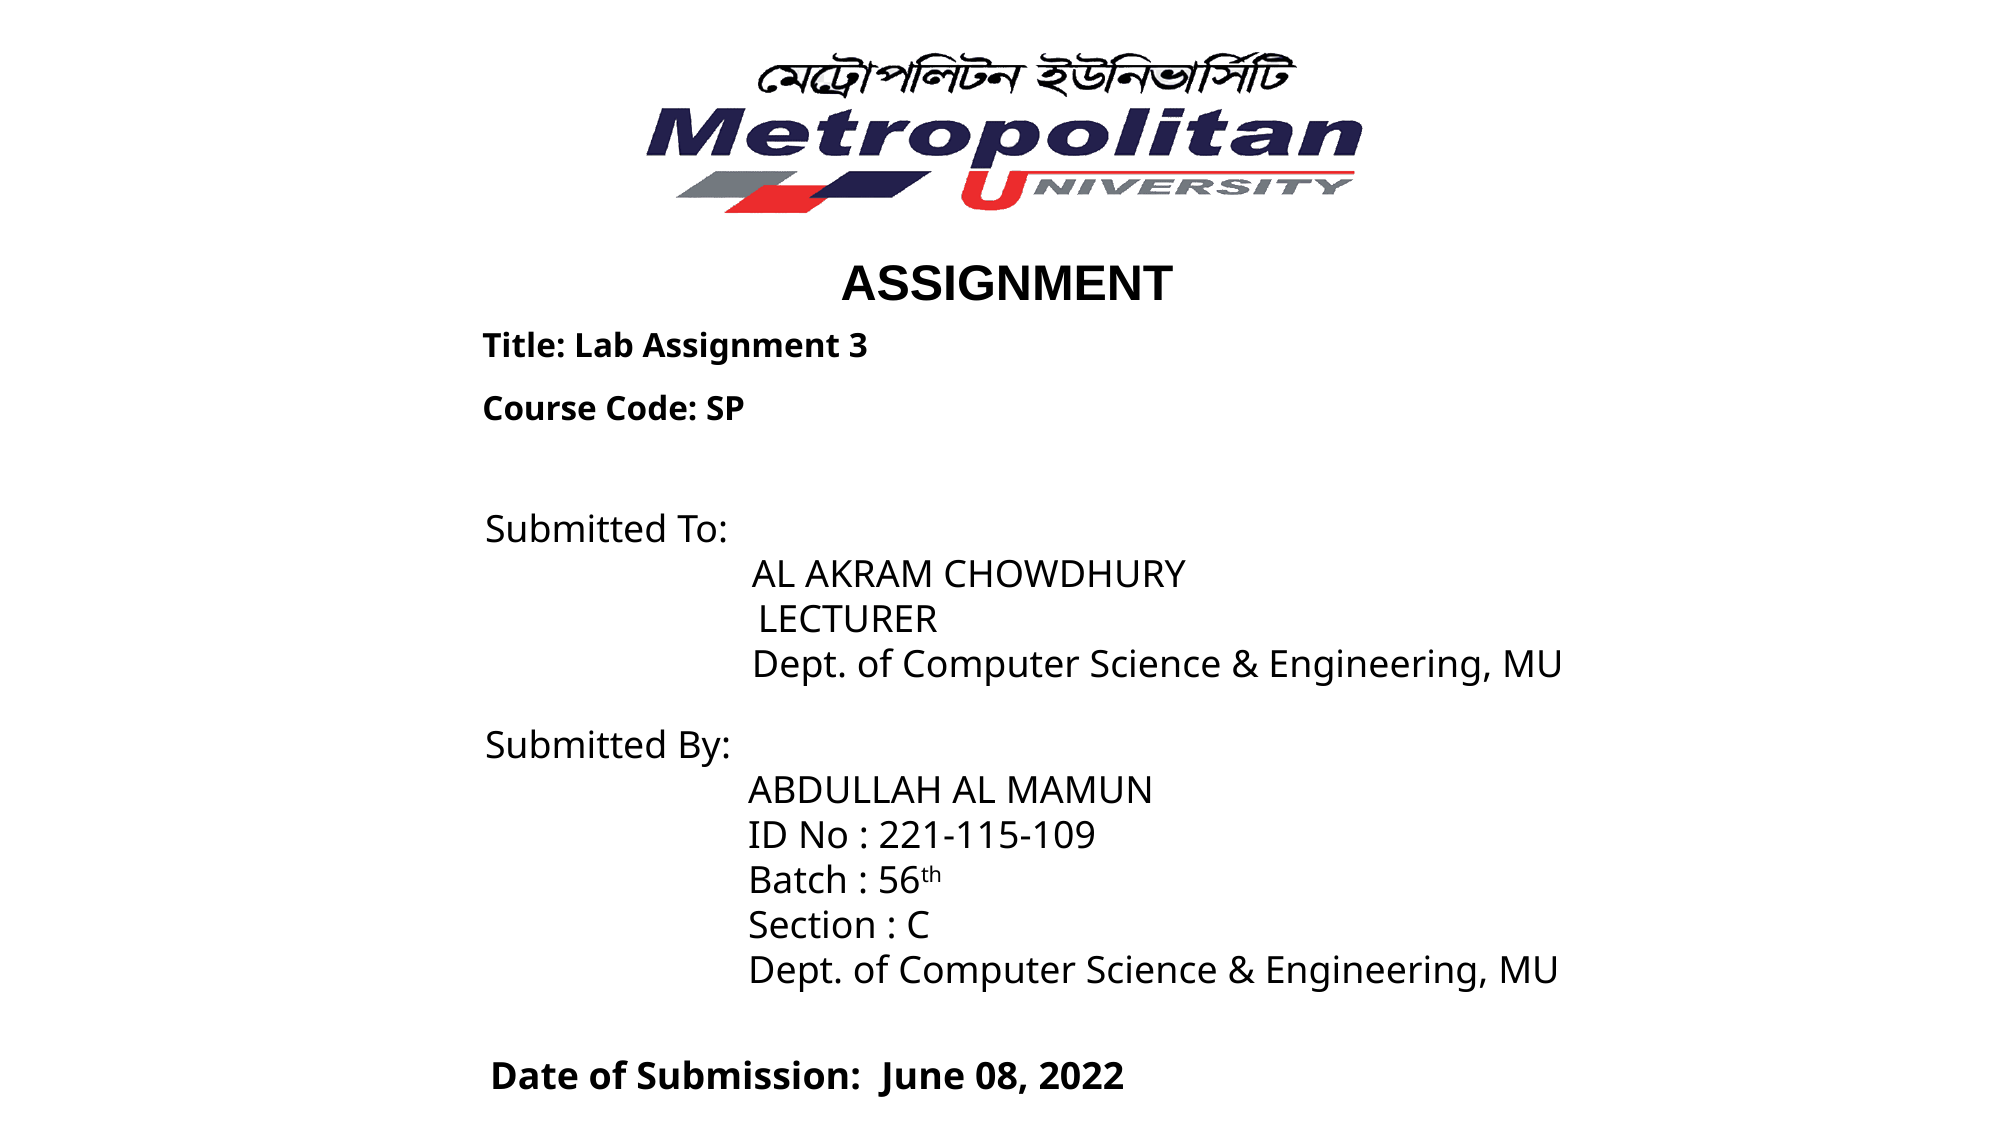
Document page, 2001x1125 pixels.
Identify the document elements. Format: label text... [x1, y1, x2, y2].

text_box ASSIGNMENT [825, 243, 1189, 319]
picture [627, 35, 1381, 225]
text_box Submitted By: ABDULLAH AL MAMUN ID No : 221-115-109 Batch : 56th Section : C Dept. of Computer Science & Engineering, MU [470, 713, 1801, 999]
text_box Date of Submission: June 08, 2022 [475, 999, 1140, 1105]
text_box Submitted To: AL AKRAM CHOWDHURY LECTURER Dept. of Computer Science & Engineering, MU [470, 497, 1623, 713]
text_box Title: Lab Assignment 3 Course Code: SP [467, 316, 884, 484]
